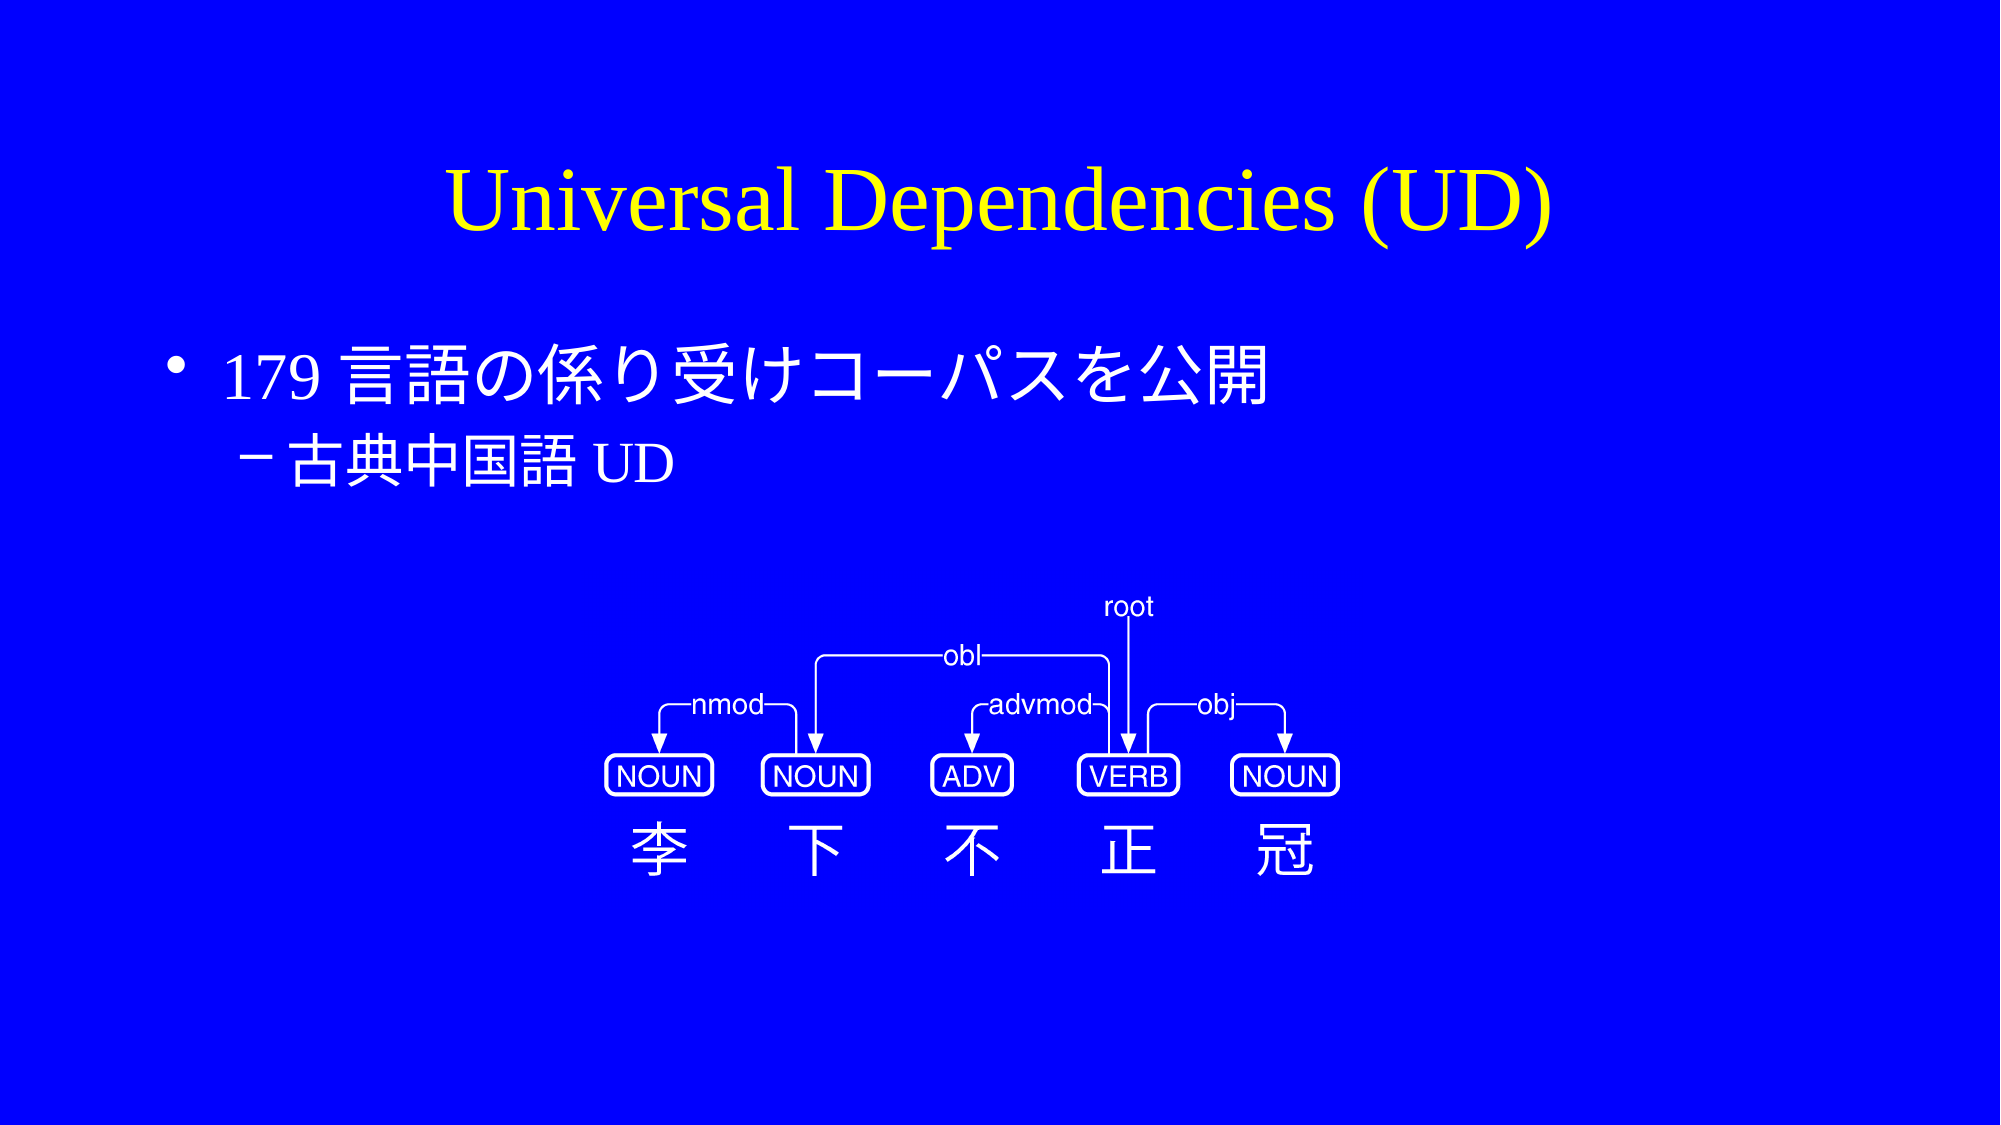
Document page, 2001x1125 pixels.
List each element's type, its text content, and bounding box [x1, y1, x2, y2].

list 179言語の係り受けコーパスを公開 古典中国語UD [150, 324, 1850, 1000]
picture [580, 567, 1363, 910]
title Universal Dependencies (UD) [150, 99, 1850, 288]
